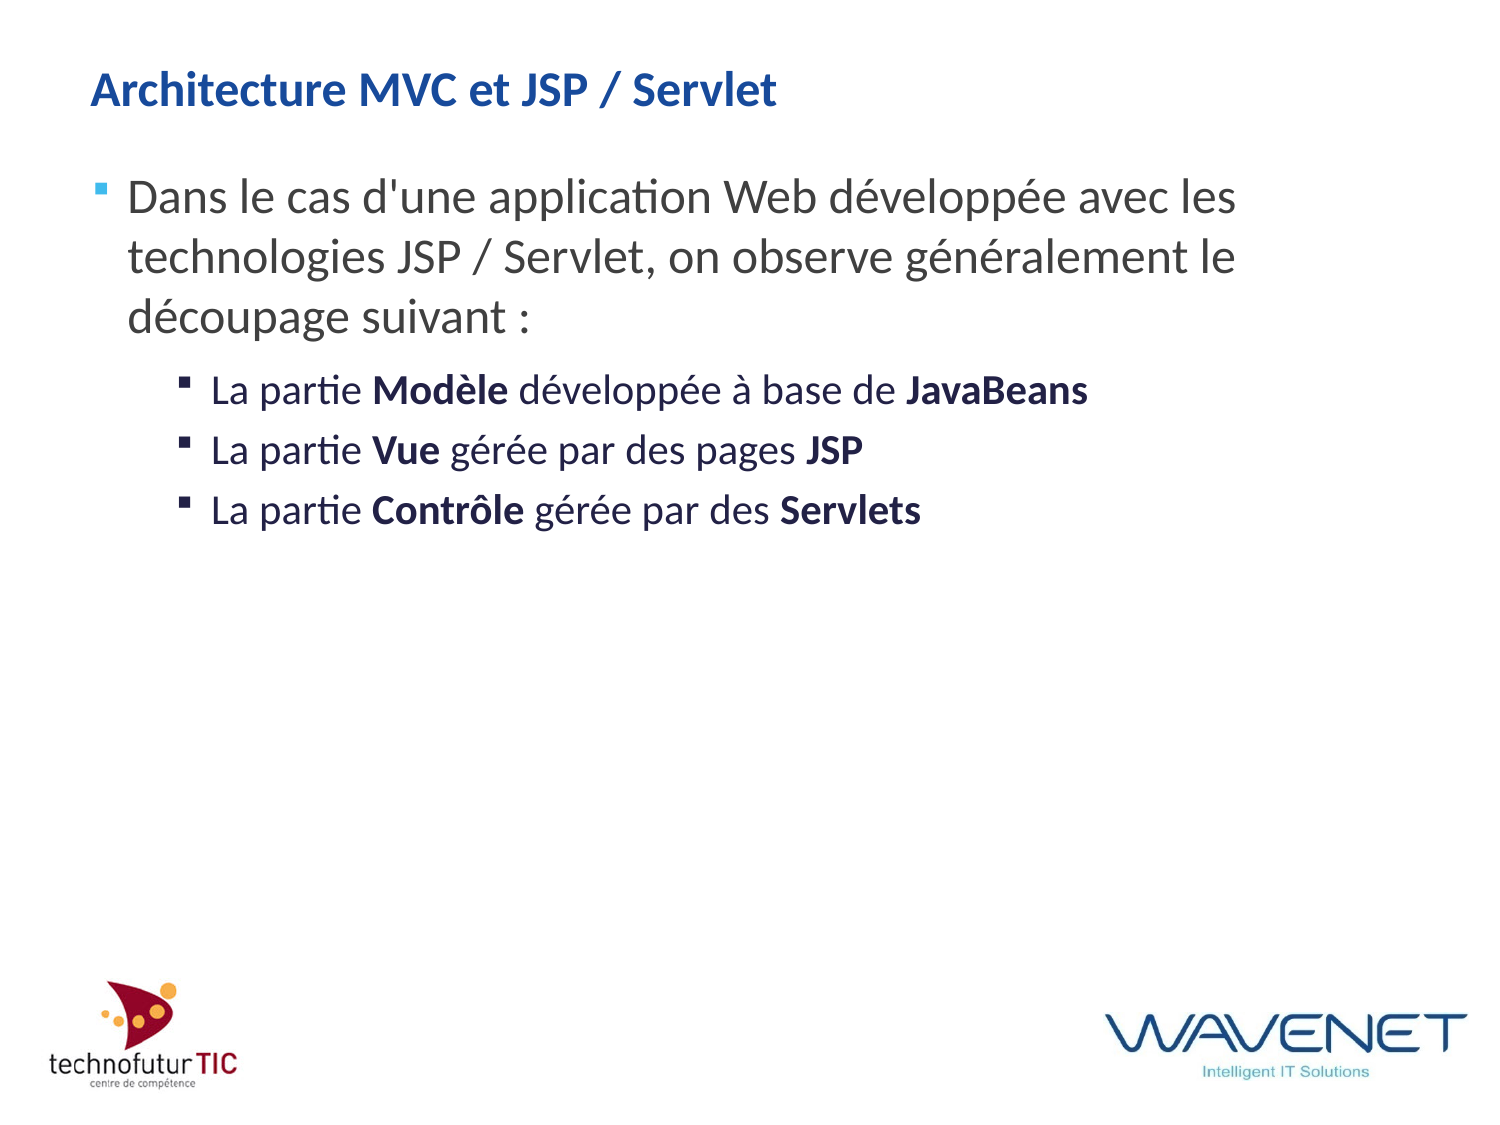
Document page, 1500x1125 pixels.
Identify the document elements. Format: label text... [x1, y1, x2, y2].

picture [41, 970, 245, 1094]
list Dans le cas d'une application Web développée avec les technologies JSP / Servlet, on observe généralement le découpage suivant : La partie Modèle développée à base de JavaBeans La partie Vue gérée par des pages JSP La partie Contrôle gérée par des Servlets [74, 155, 1426, 970]
title Architecture MVC et JSP / Servlet [72, 47, 1426, 145]
picture [1103, 1012, 1469, 1081]
